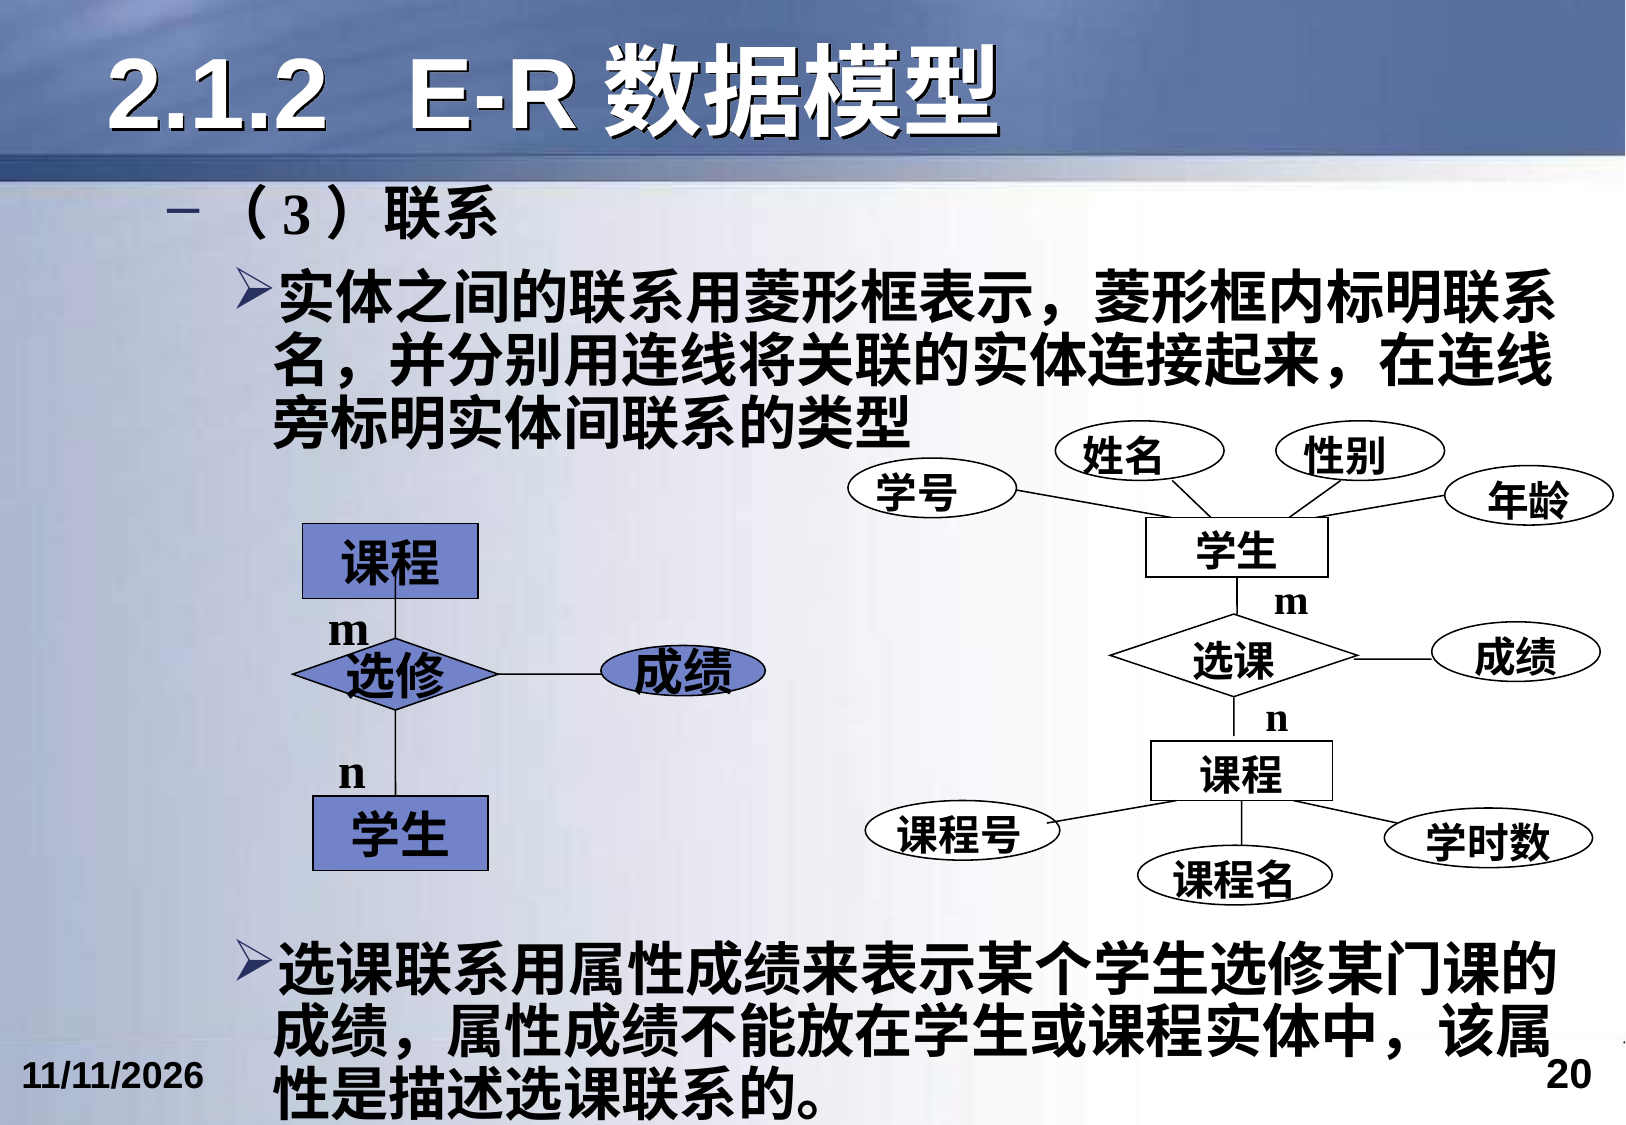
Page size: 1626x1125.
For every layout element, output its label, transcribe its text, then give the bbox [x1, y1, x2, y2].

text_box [292, 523, 766, 951]
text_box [847, 420, 1614, 906]
title 2.1.2 E-R数据模型 [106, 41, 1554, 150]
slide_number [2, 1041, 380, 1125]
list （3）联系 实体之间的联系用菱形框表示，菱形框内标明联系名，并分别用连线将关联的实体连接起来，在连线旁标明实体间联系的类型 选课联系用属性成绩来表示某个学生选修某门课的成绩，属性成绩不能放在学生或课程实体中，该属性是描述选课联系的。 [103, 184, 1581, 1113]
picture [0, 0, 1626, 1125]
slide_number 20 [1201, 1037, 1612, 1124]
